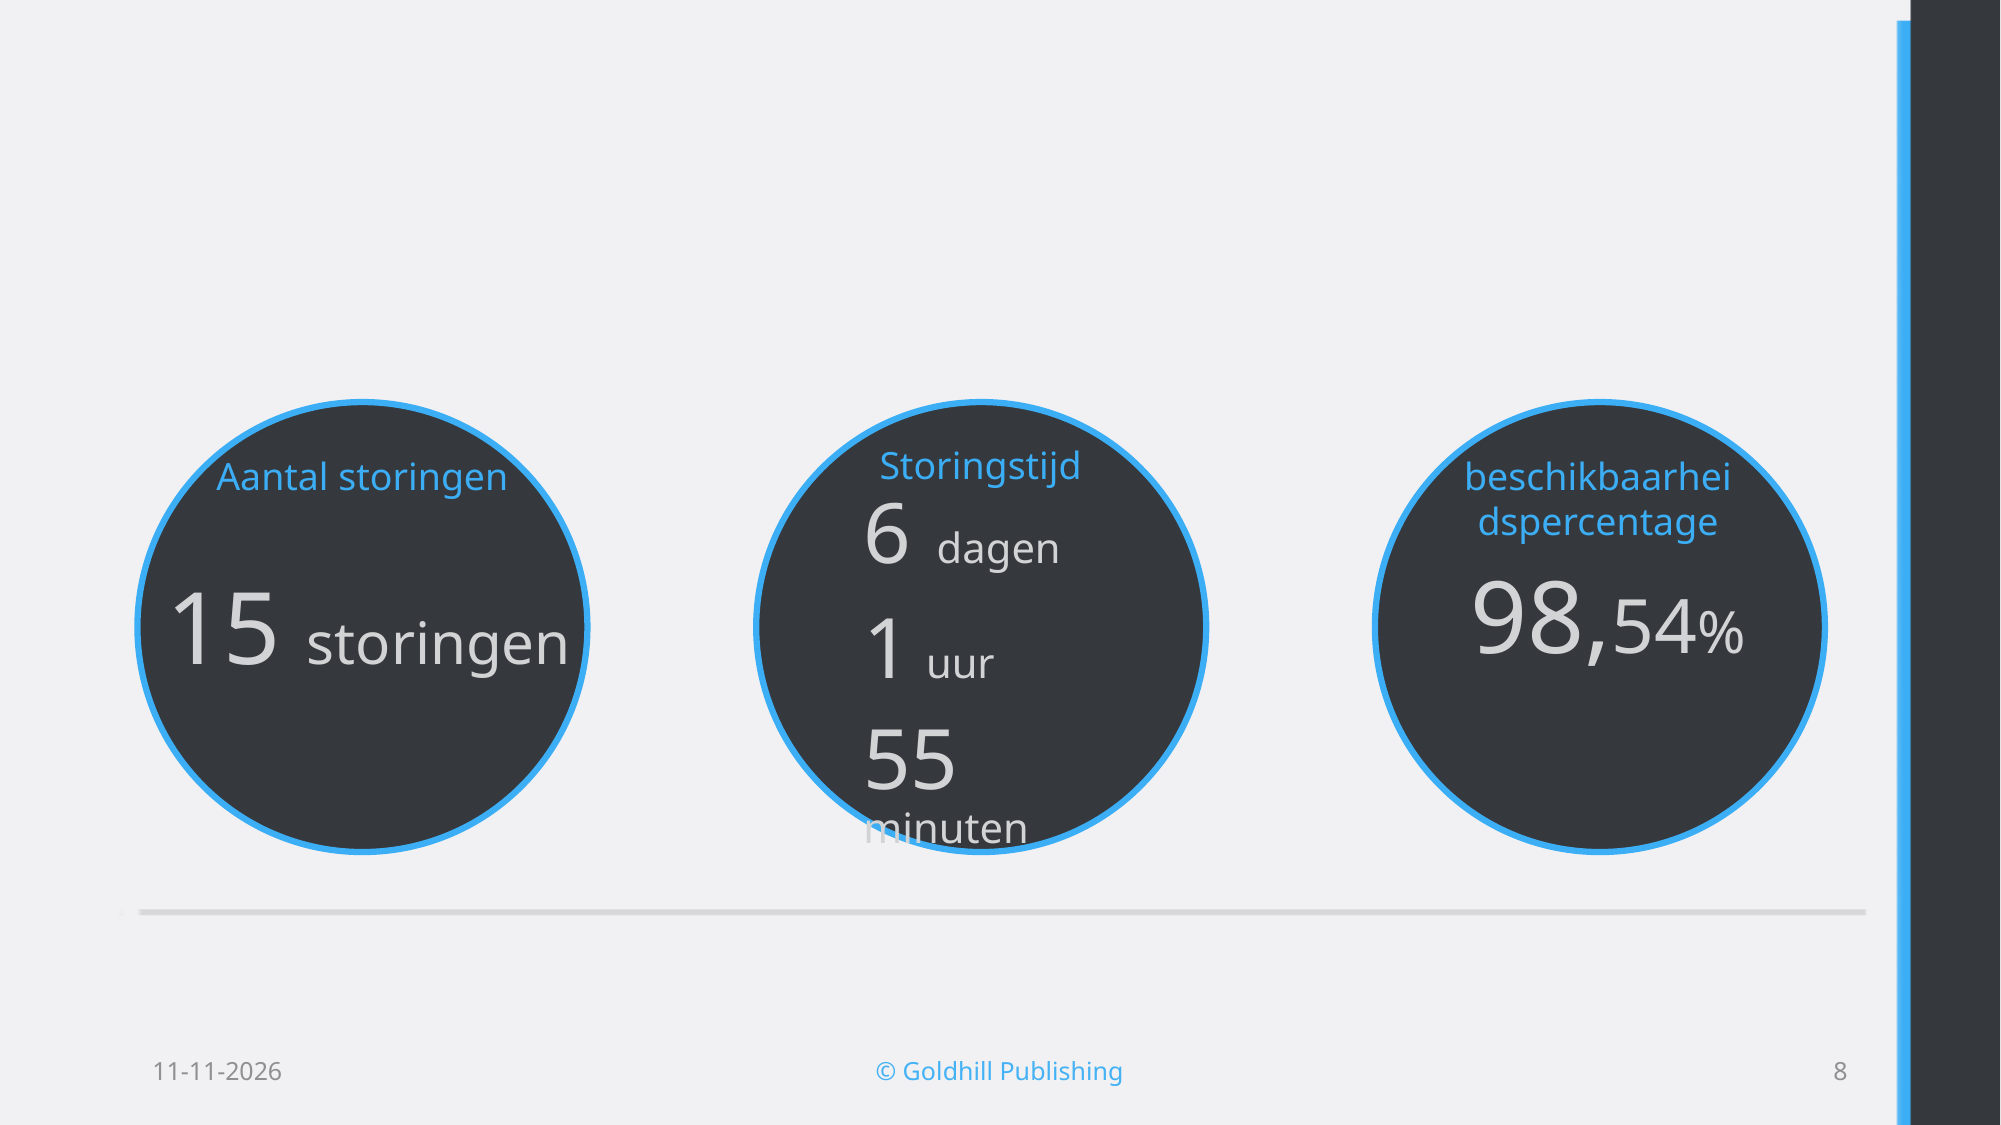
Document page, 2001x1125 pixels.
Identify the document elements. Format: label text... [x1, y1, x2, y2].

text_box Storingstijd [832, 434, 1129, 495]
list 15 storingen [151, 570, 588, 706]
picture [0, 0, 2001, 1125]
text_box beschikbaarheidspercentage [1440, 445, 1756, 551]
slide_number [137, 1042, 588, 1103]
slide_number 7 [1412, 1042, 1863, 1103]
footer © Goldhill Publishing [662, 1042, 1338, 1103]
list 6 dagen 1 uur 55 minuten [848, 470, 1152, 856]
list 98,54% [1440, 560, 1776, 706]
text_box Aantal storingen [197, 445, 528, 506]
